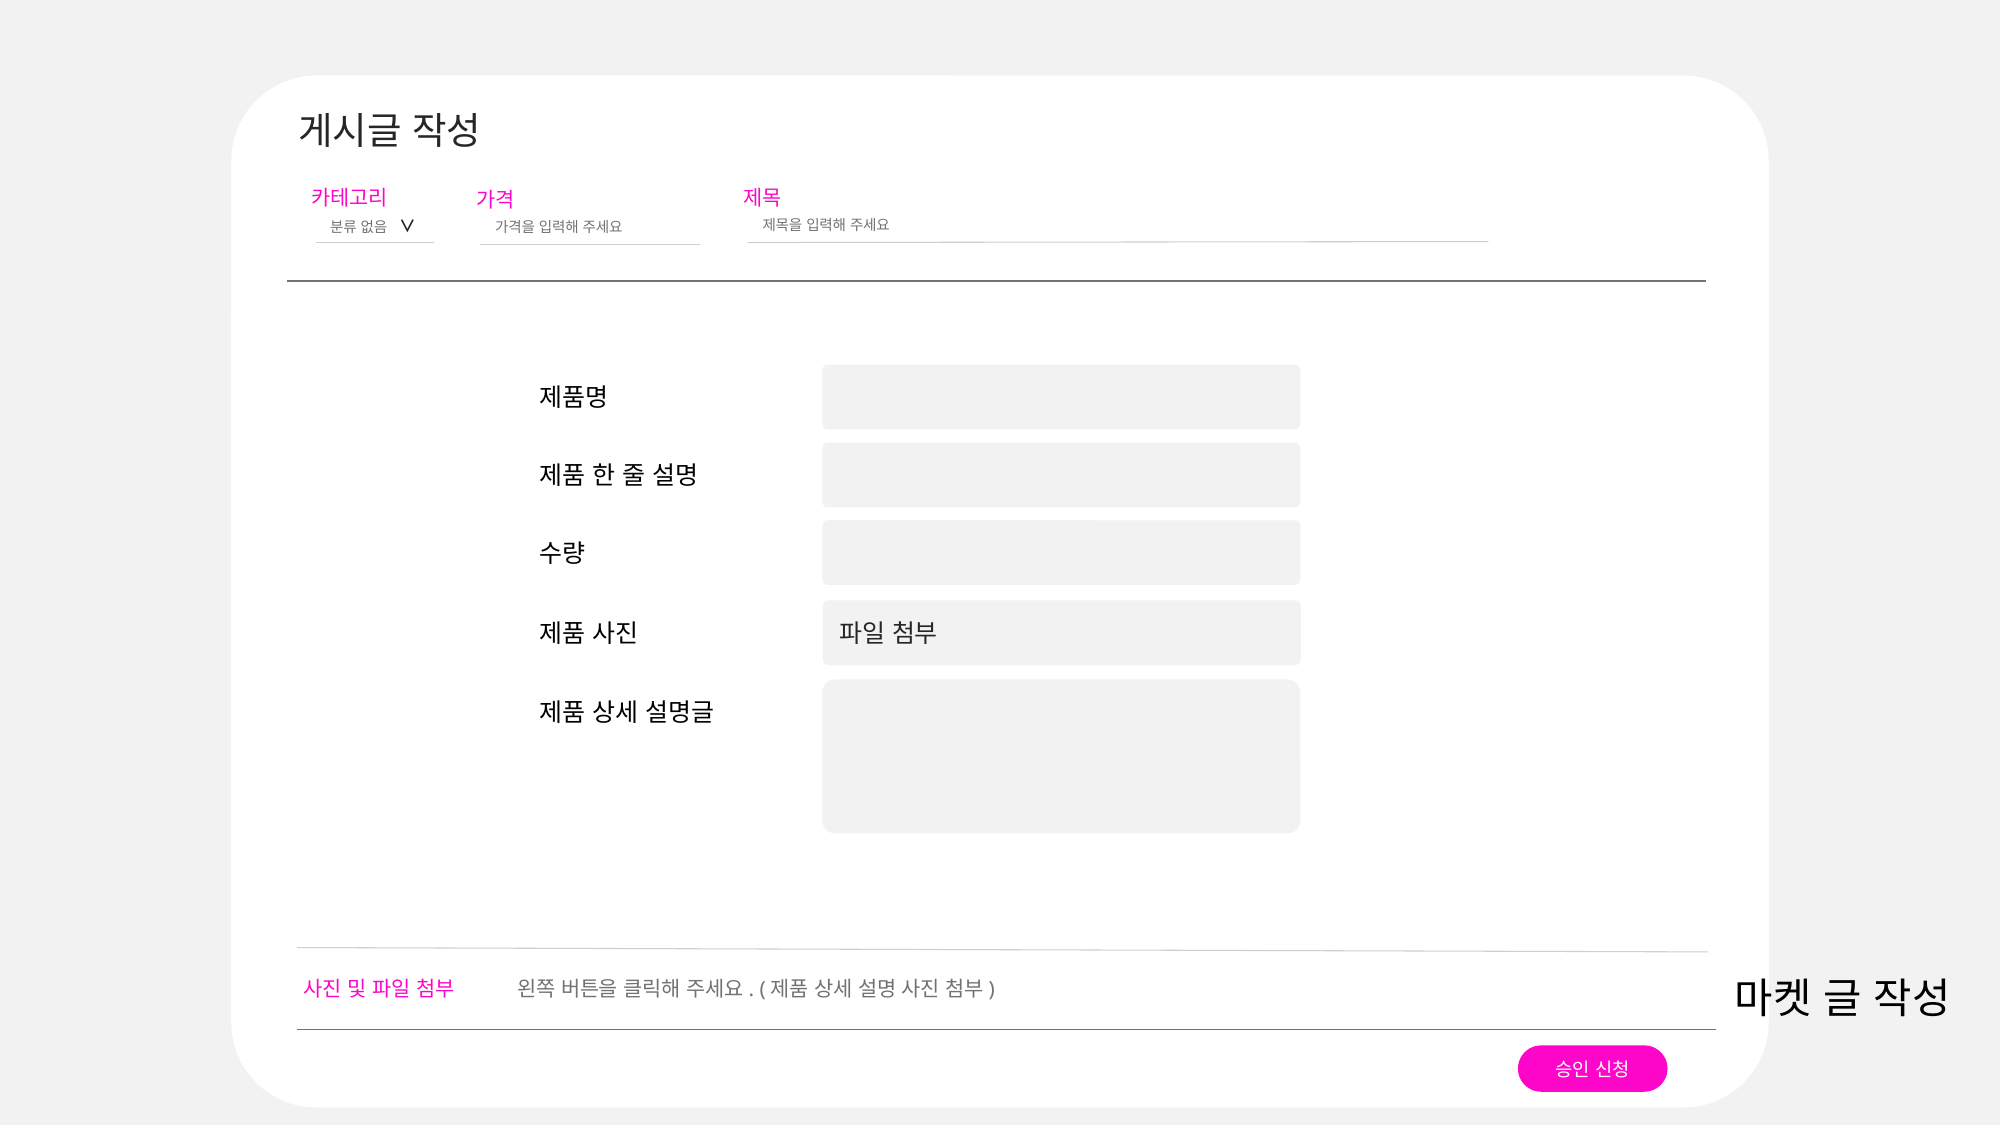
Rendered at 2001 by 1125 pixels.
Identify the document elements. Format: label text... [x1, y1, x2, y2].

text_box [296, 177, 464, 245]
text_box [728, 177, 1489, 243]
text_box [231, 75, 1769, 1108]
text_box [296, 947, 1708, 952]
text_box 마켓 글 작성 [1769, 964, 2000, 1029]
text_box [461, 178, 701, 245]
